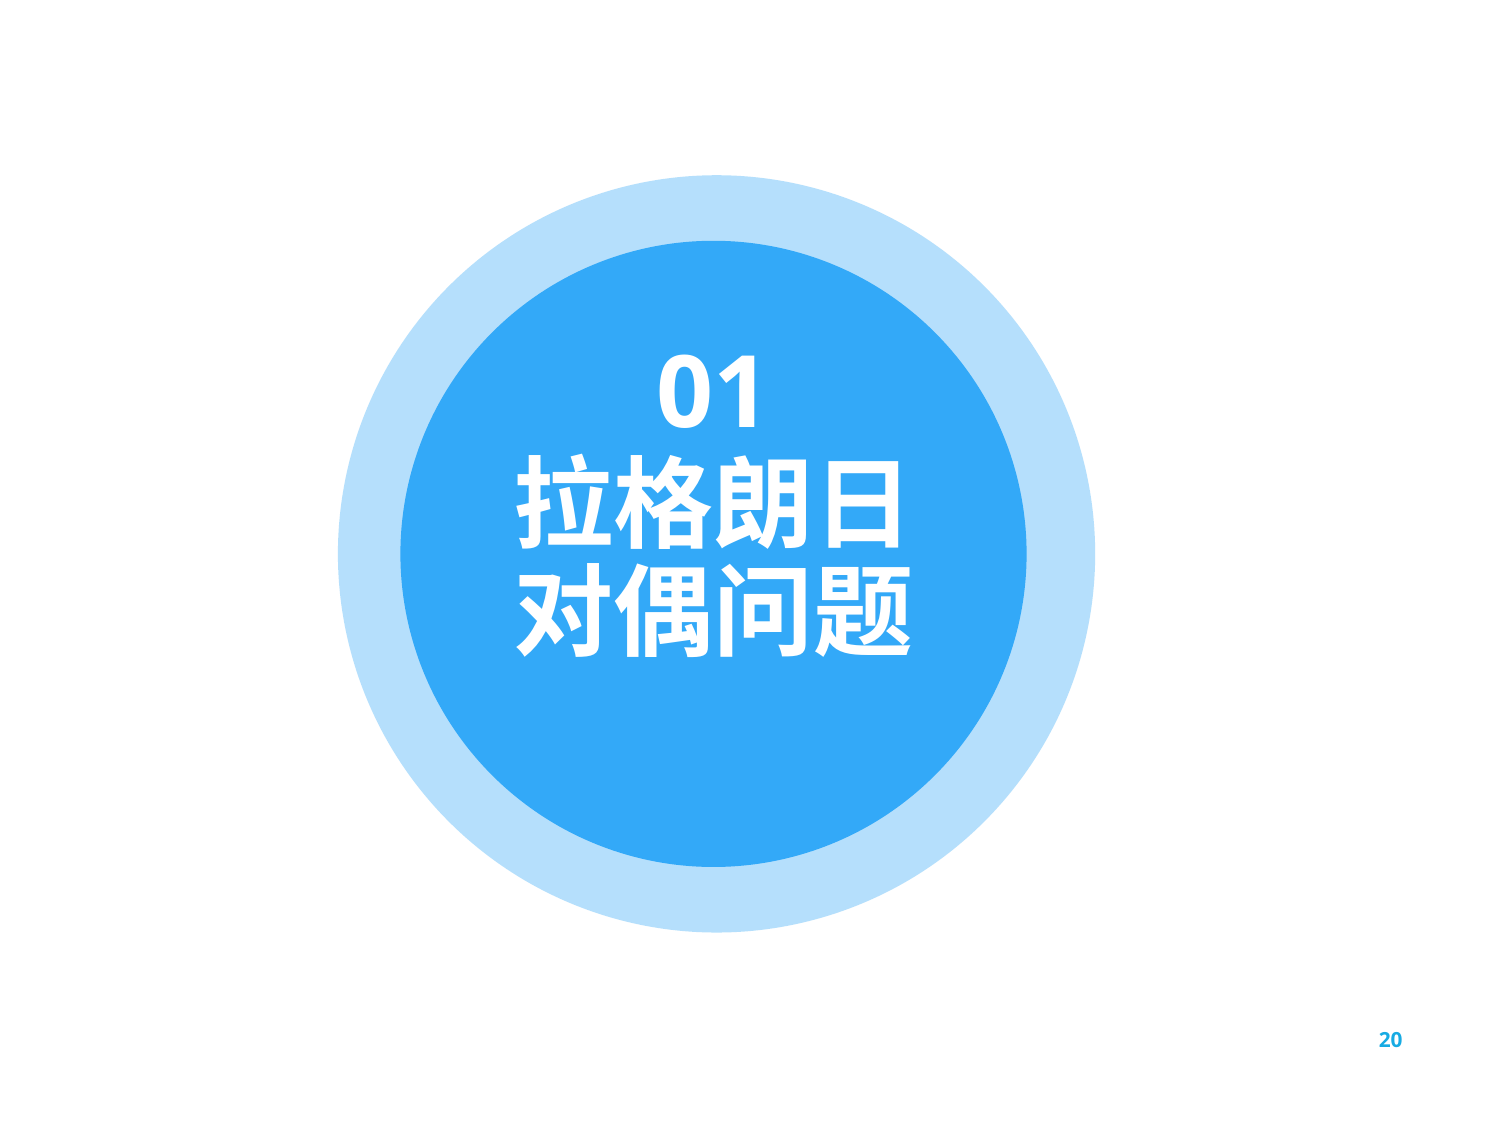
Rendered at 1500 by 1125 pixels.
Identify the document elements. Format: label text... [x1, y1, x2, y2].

subtitle 01 [482, 326, 945, 463]
slide_number 20 [1059, 1023, 1418, 1058]
title 拉格朗日 对偶问题 [289, 462, 1138, 663]
